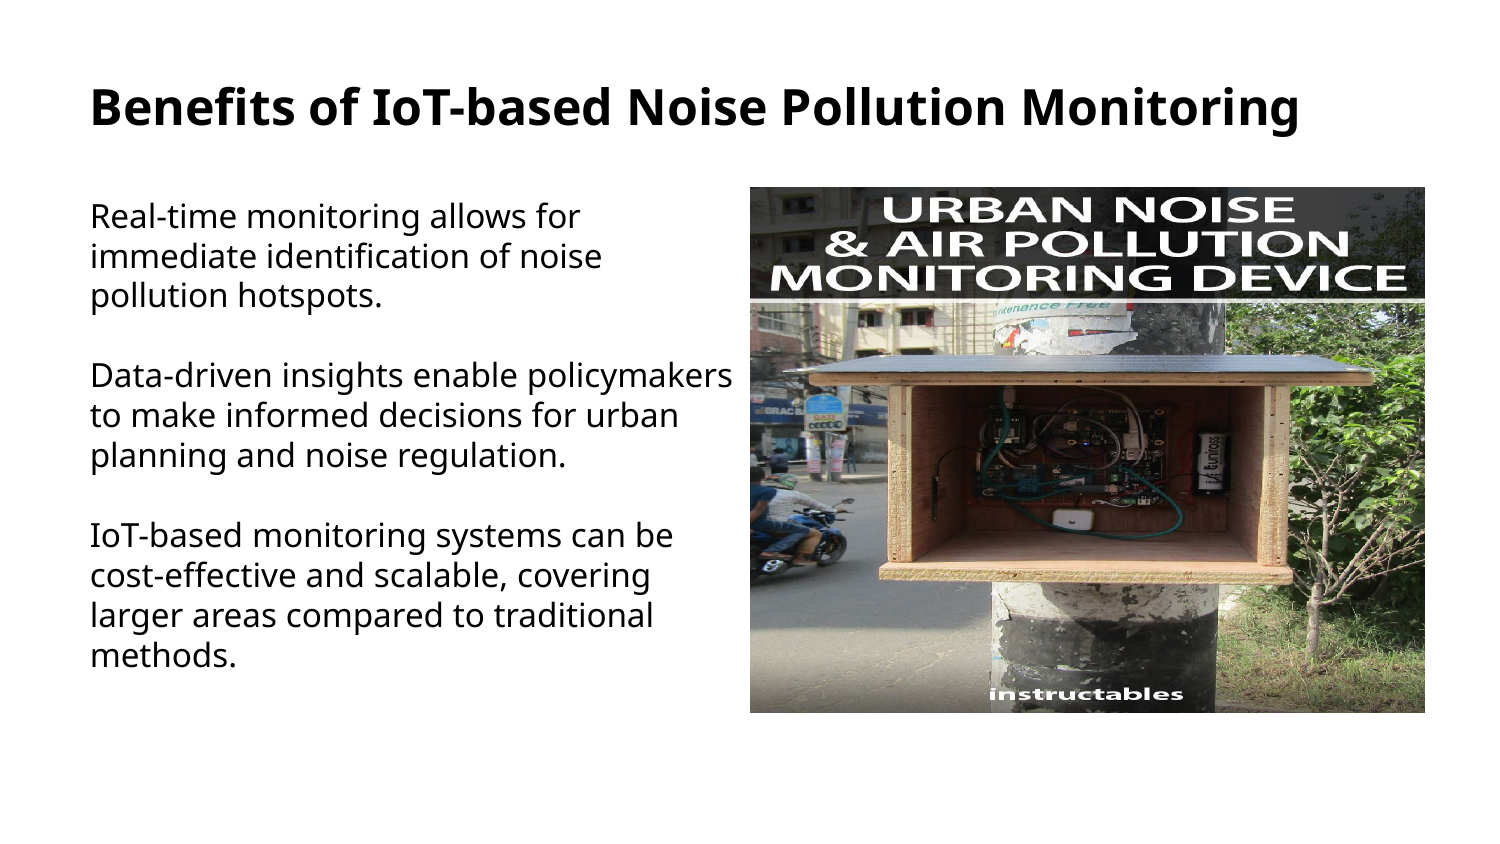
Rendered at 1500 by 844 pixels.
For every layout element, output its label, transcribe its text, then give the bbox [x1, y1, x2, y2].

text_box Benefits of IoT-based Noise Pollution Monitoring [74, 37, 1425, 173]
text_box Real-time monitoring allows for immediate identification of noise pollution hotspots. Data-driven insights enable policymakers to make informed decisions for urban planning and noise regulation. IoT-based monitoring systems can be cost-effective and scalable, covering larger areas compared to traditional methods. [74, 187, 749, 713]
picture [749, 187, 1425, 713]
